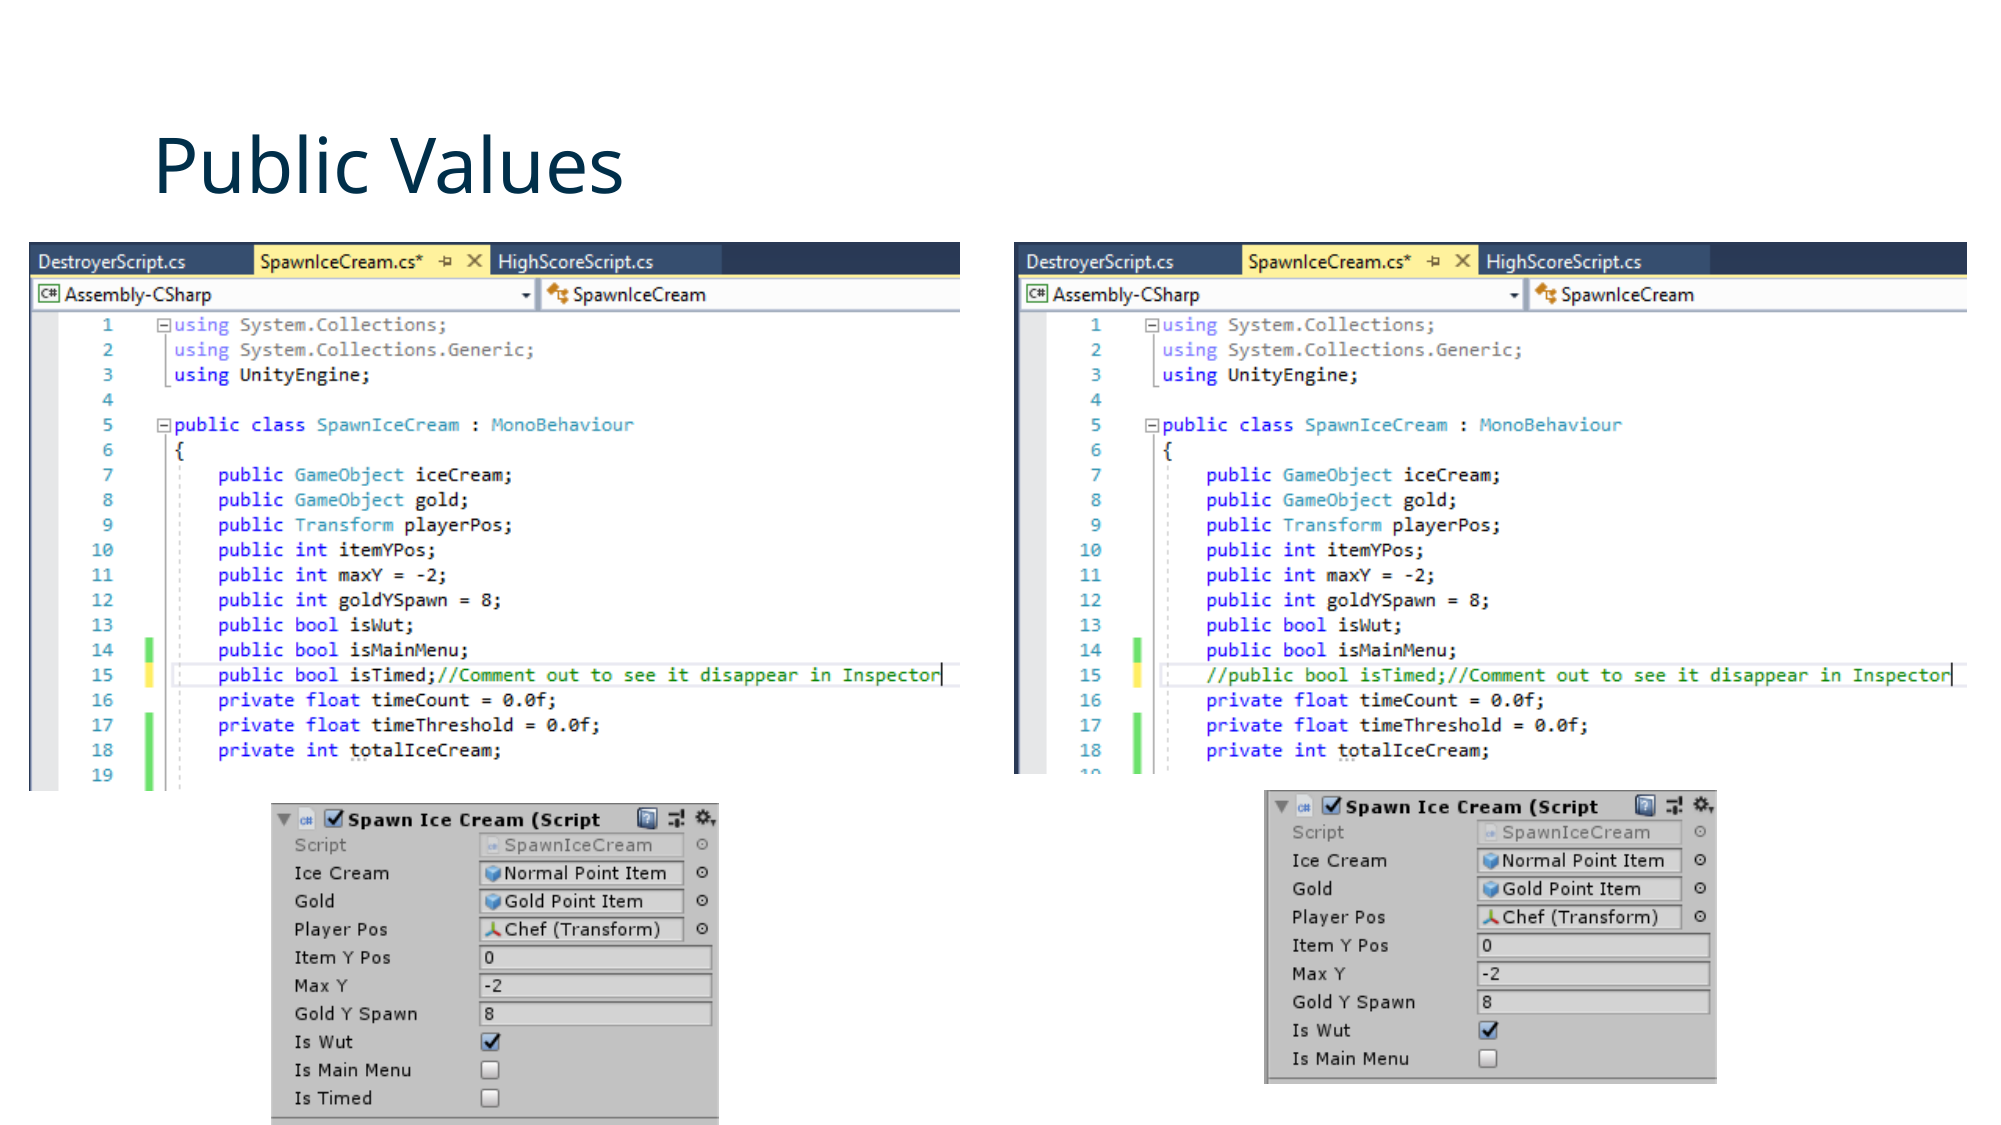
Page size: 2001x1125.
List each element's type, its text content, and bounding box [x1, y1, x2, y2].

title Public Values [137, 59, 1863, 278]
picture [1264, 790, 1717, 1084]
picture [1014, 242, 1967, 774]
picture [29, 242, 960, 792]
picture [270, 802, 719, 1125]
